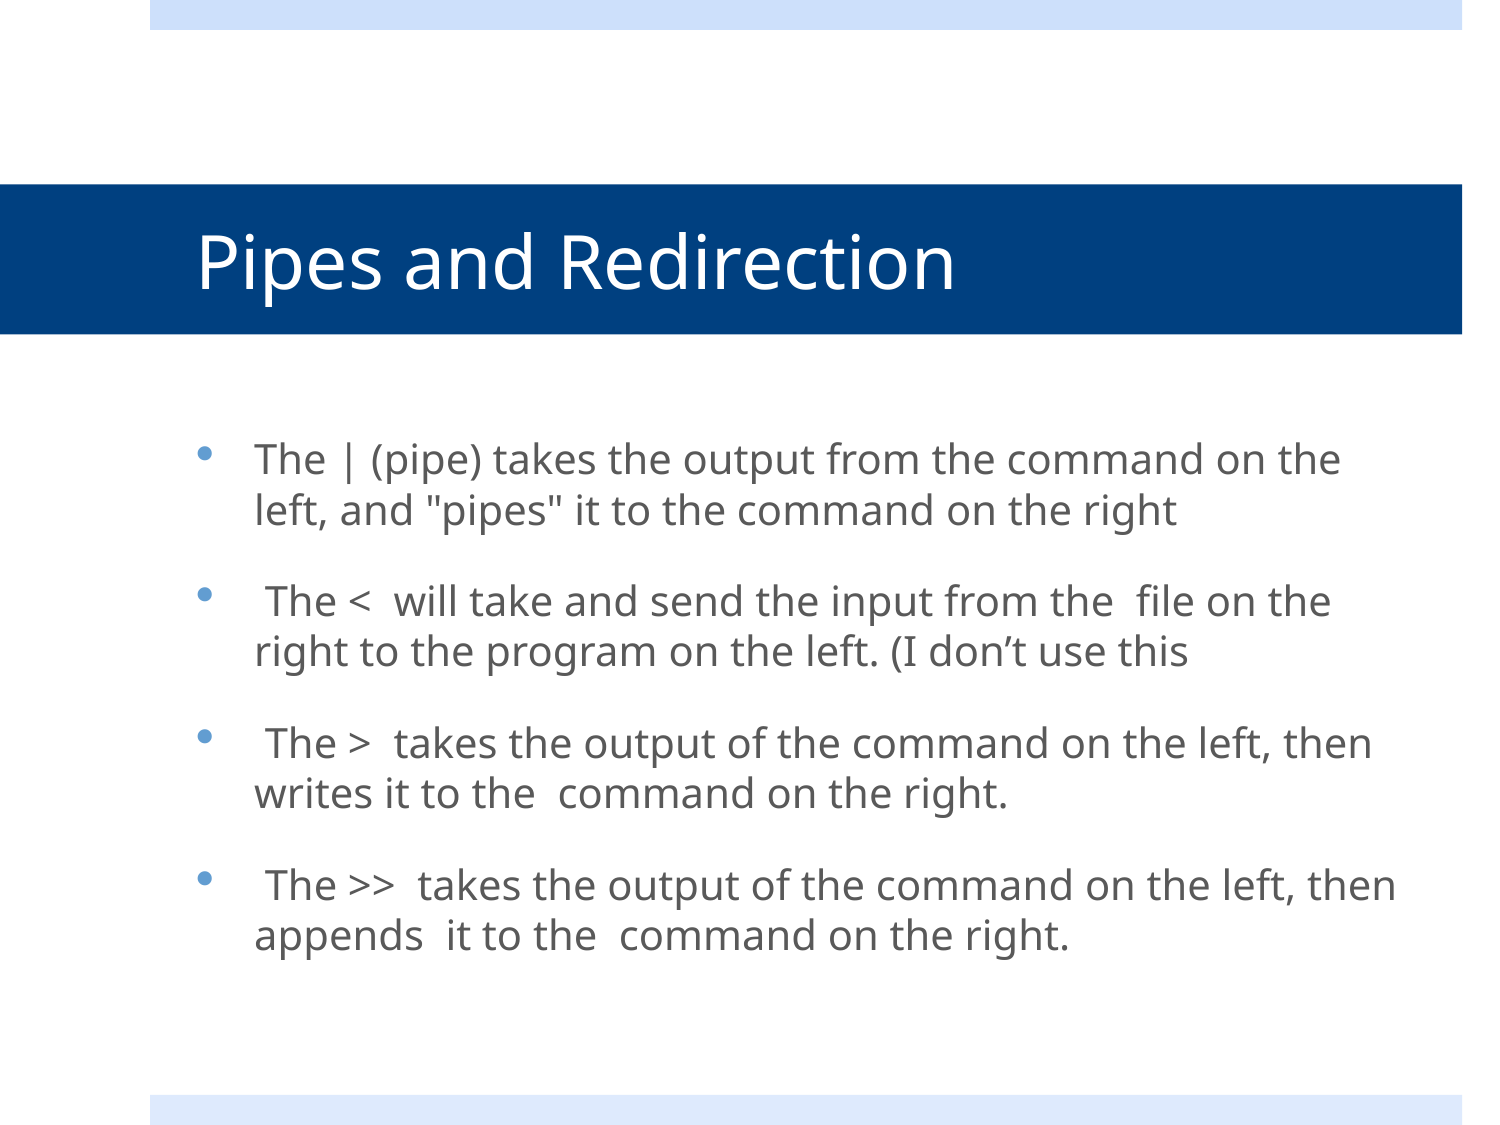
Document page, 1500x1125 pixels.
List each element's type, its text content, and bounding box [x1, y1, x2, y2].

title Pipes and Redirection [0, 184, 1463, 335]
list The | (pipe) takes the output from the command on the left, and "pipes" it to the command on the right The < will take and send the input from the file on the right to the program on the left. (I don’t use this The > takes the output of the command on the left, then writes it to the command on the right. The >> takes the output of the command on the left, then appends it to the command on the right. [182, 425, 1432, 1028]
